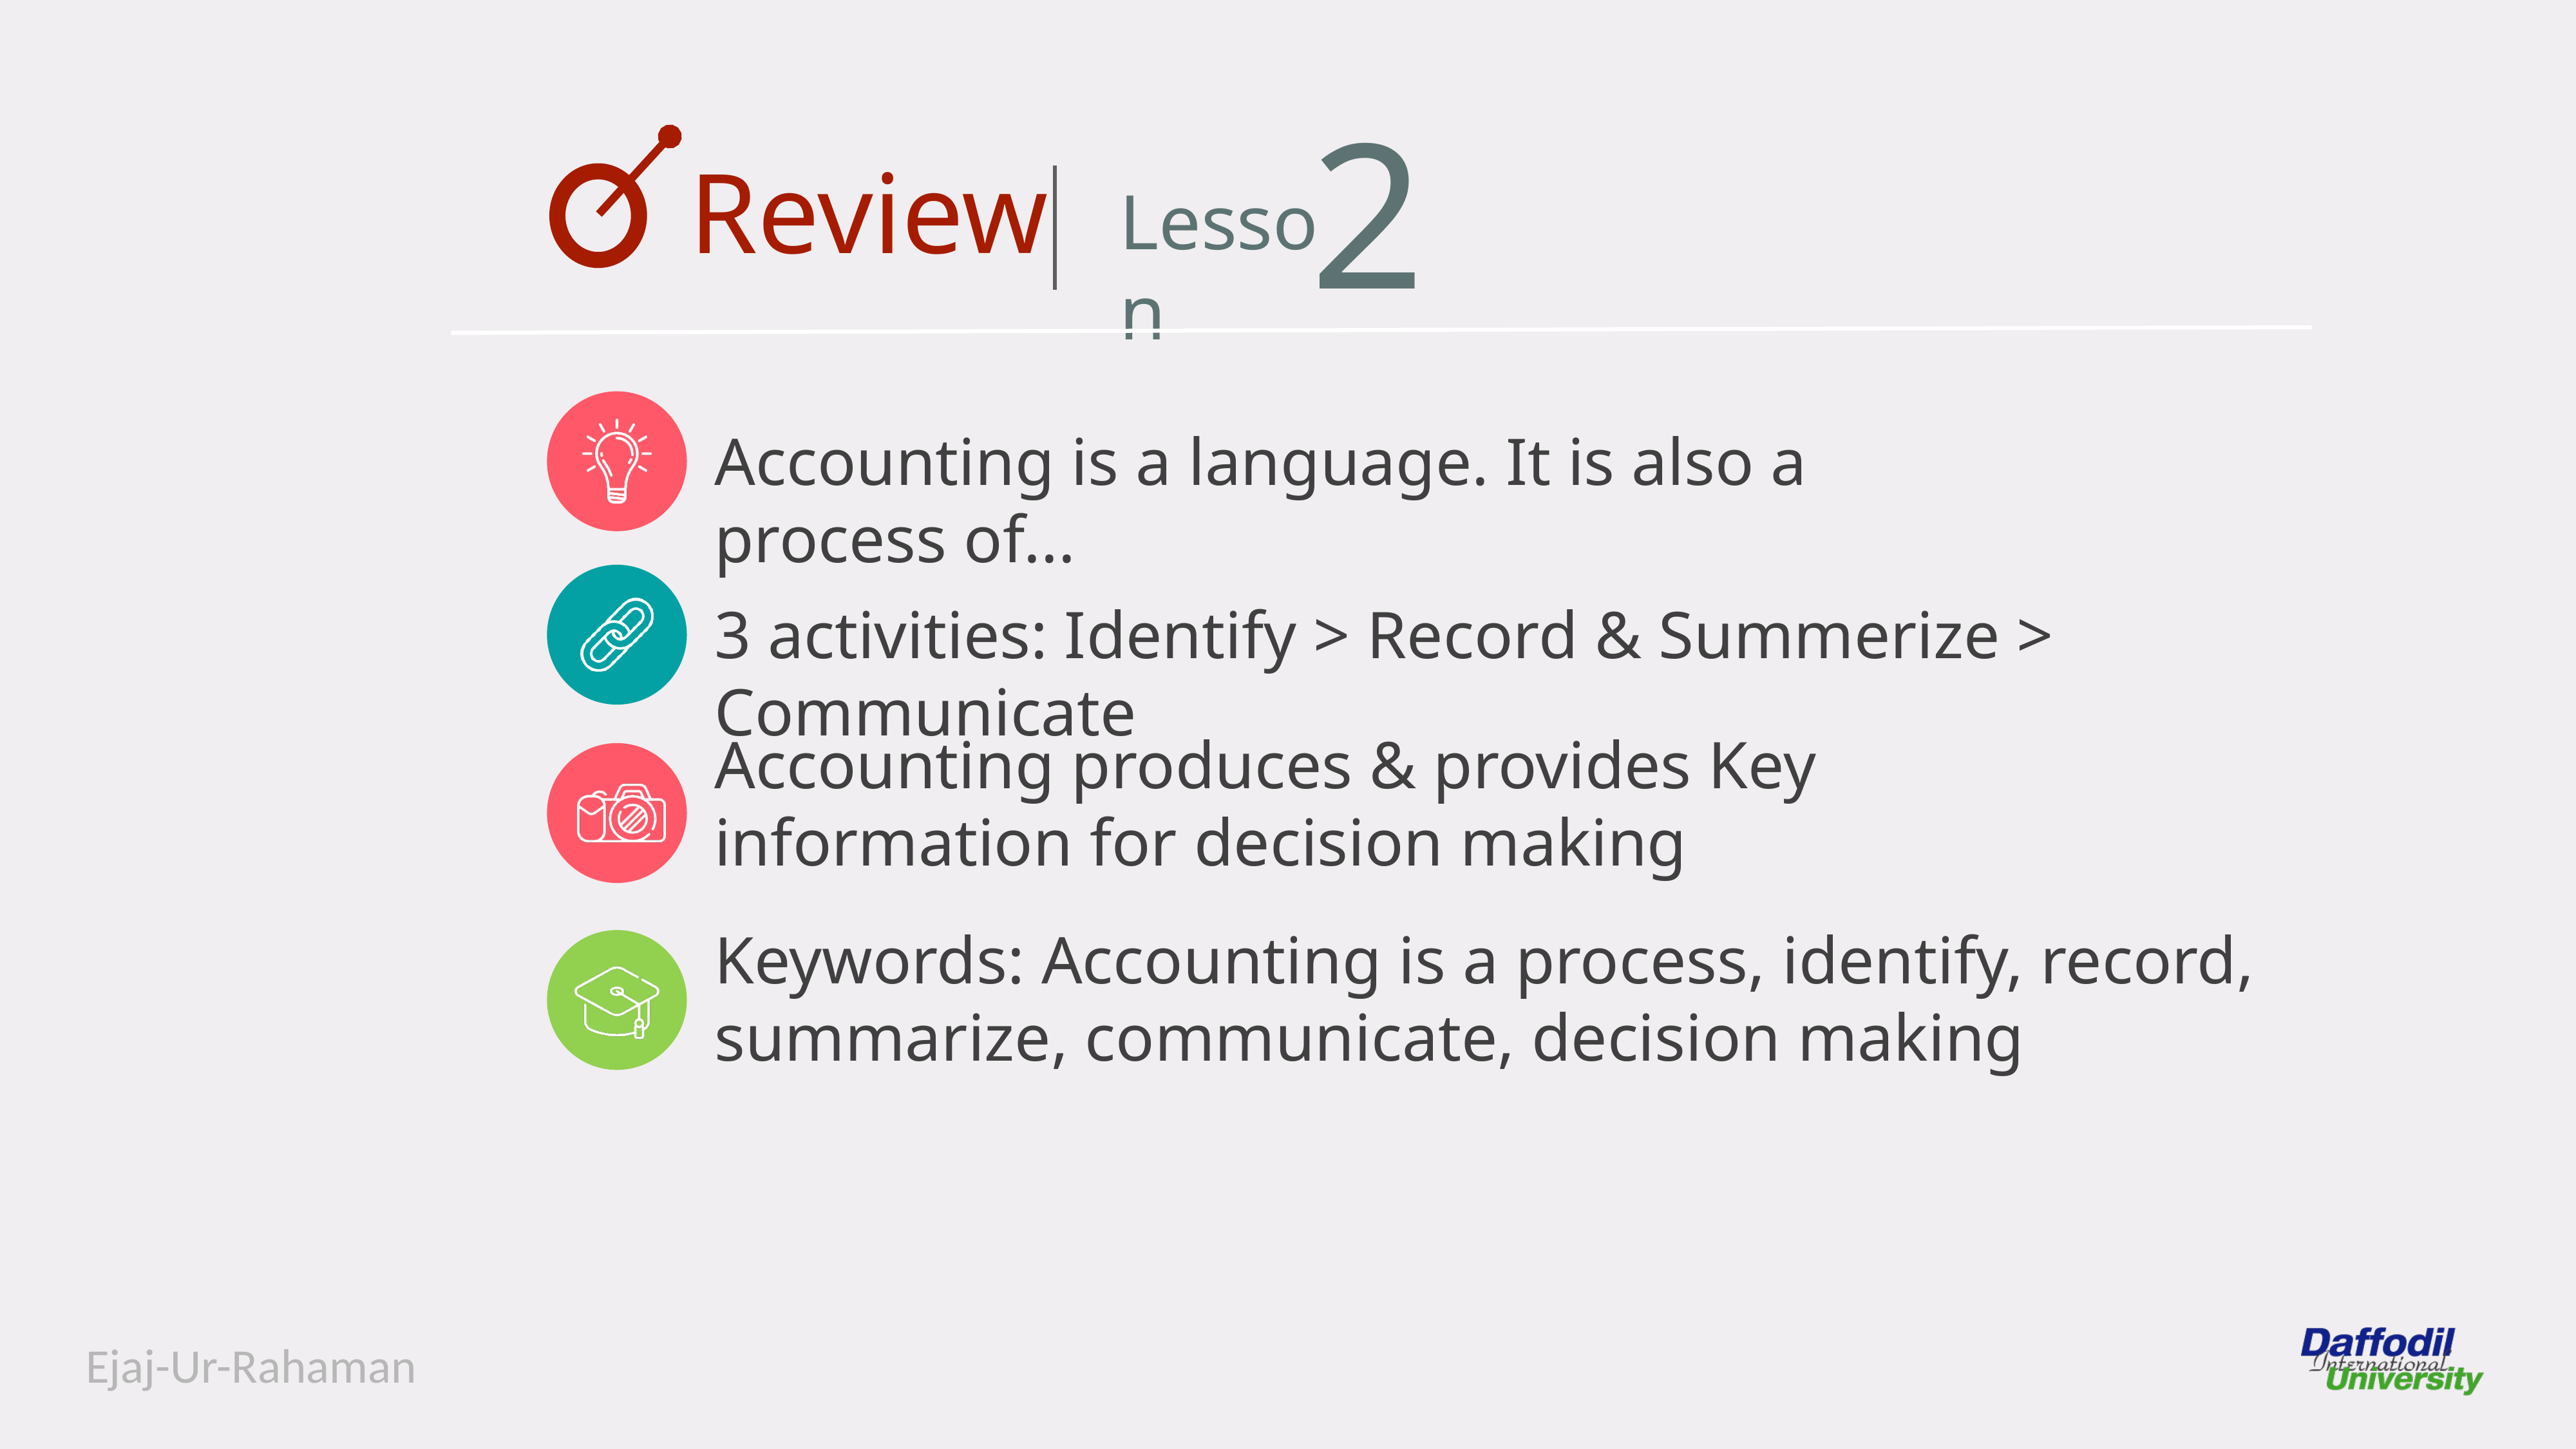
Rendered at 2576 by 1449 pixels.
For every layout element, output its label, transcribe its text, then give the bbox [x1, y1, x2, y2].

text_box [547, 391, 2057, 532]
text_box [451, 327, 2312, 334]
picture [2300, 1327, 2484, 1396]
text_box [547, 714, 2167, 884]
text_box Lesson [1110, 165, 1300, 267]
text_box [547, 564, 2393, 705]
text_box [557, 136, 670, 260]
text_box Review [679, 133, 1069, 272]
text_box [547, 909, 2408, 1070]
text_box 2 [1300, 77, 1484, 319]
text_box Ejaj-Ur-Rahaman [76, 1325, 492, 1414]
